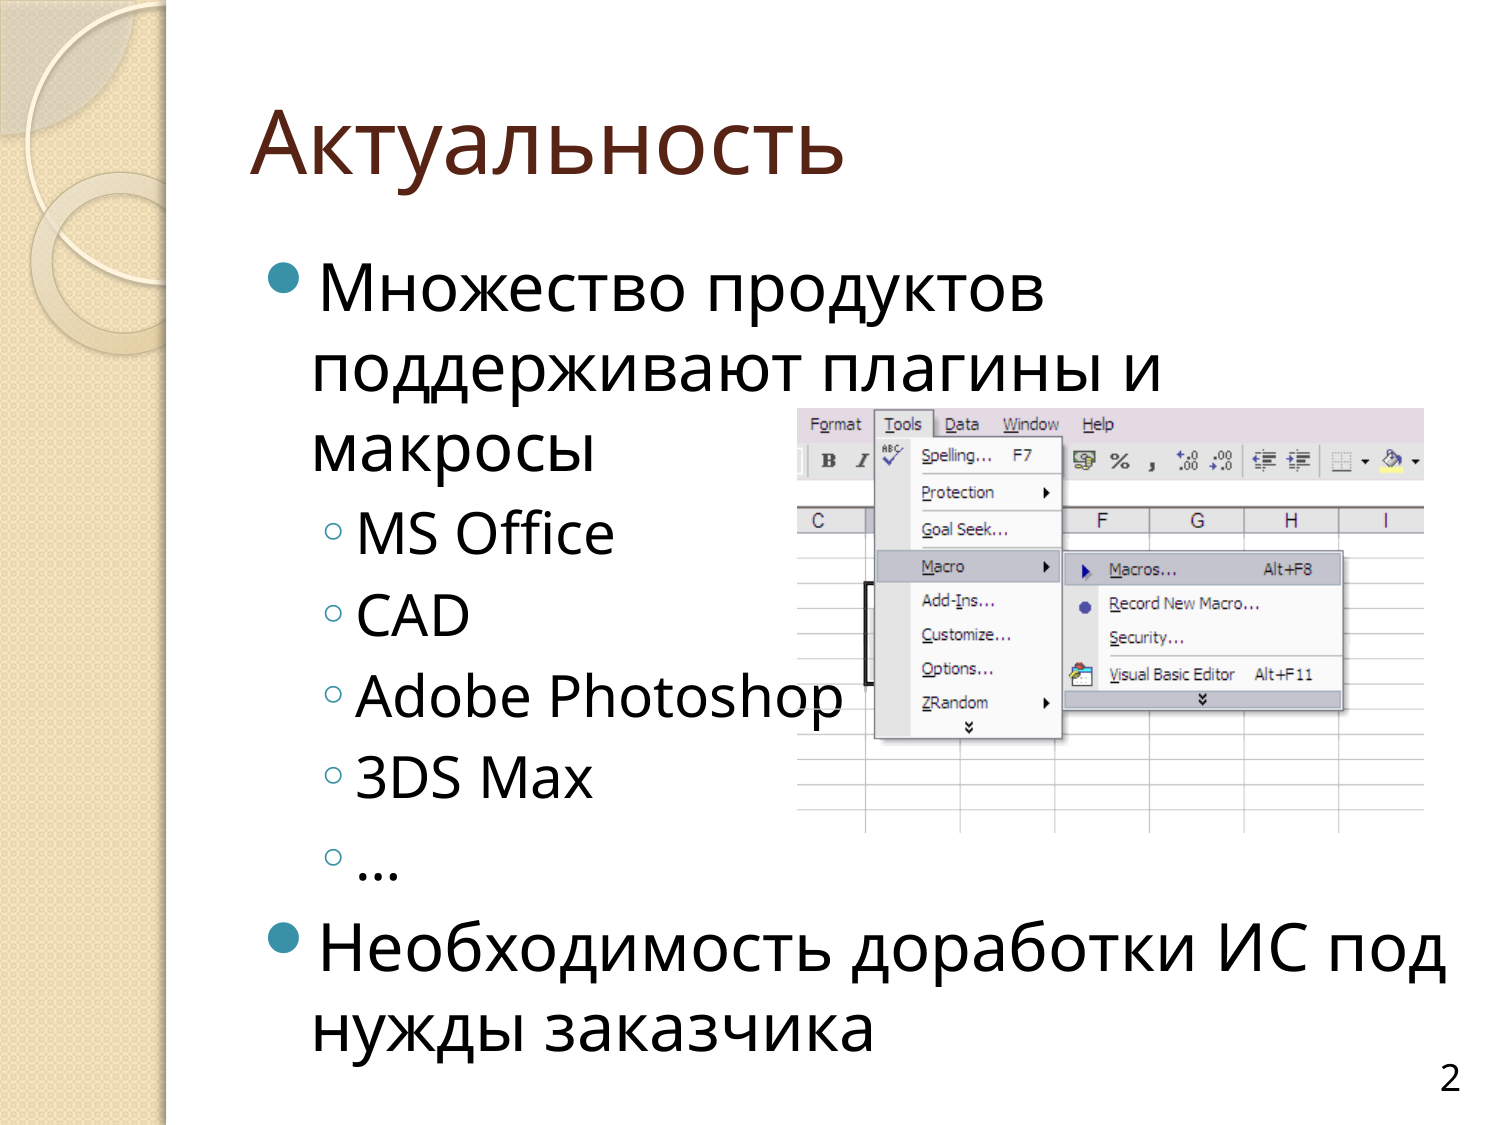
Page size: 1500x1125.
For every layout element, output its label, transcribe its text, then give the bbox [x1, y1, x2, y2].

slide_number 2 [1413, 1034, 1488, 1113]
title Актуальность [235, 45, 1466, 233]
list Множество продуктов поддерживают плагины и макросы MS Office CAD Adobe Photoshop 3DS Max … Необходимость доработки ИС под нужды заказчика [235, 237, 1466, 1025]
picture [796, 408, 1424, 833]
